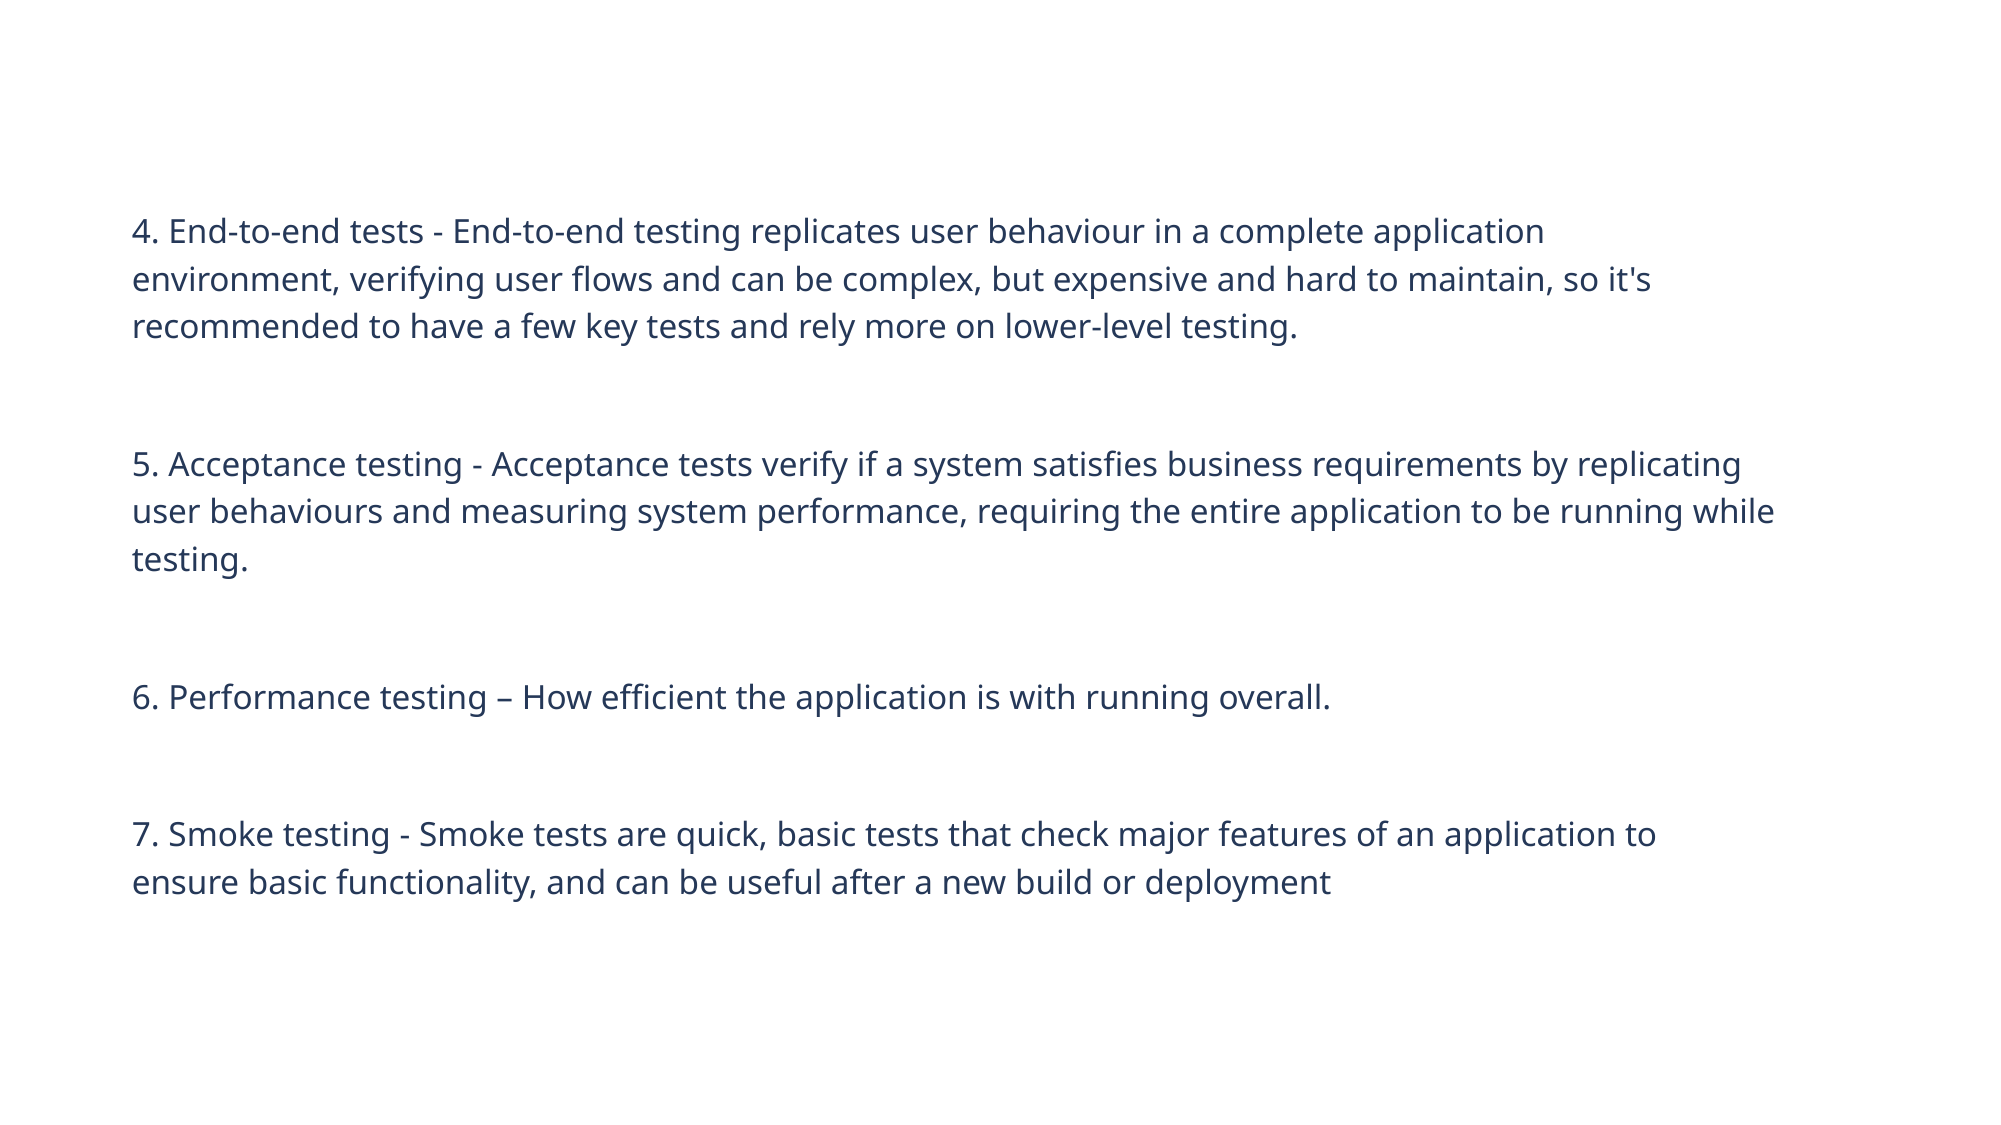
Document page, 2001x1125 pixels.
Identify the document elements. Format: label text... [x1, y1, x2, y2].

list 4. End-to-end tests - End-to-end testing replicates user behaviour in a complete application environment, verifying user flows and can be complex, but expensive and hard to maintain, so it's recommended to have a few key tests and rely more on lower-level testing. 5. Acceptance testing - Acceptance tests verify if a system satisfies business requirements by replicating user behaviours and measuring system performance, requiring the entire application to be running while testing. 6. Performance testing – How efficient the application is with running overall. 7. Smoke testing - Smoke tests are quick, basic tests that check major features of an application to ensure basic functionality, and can be useful after a new build or deployment [116, 194, 1865, 949]
